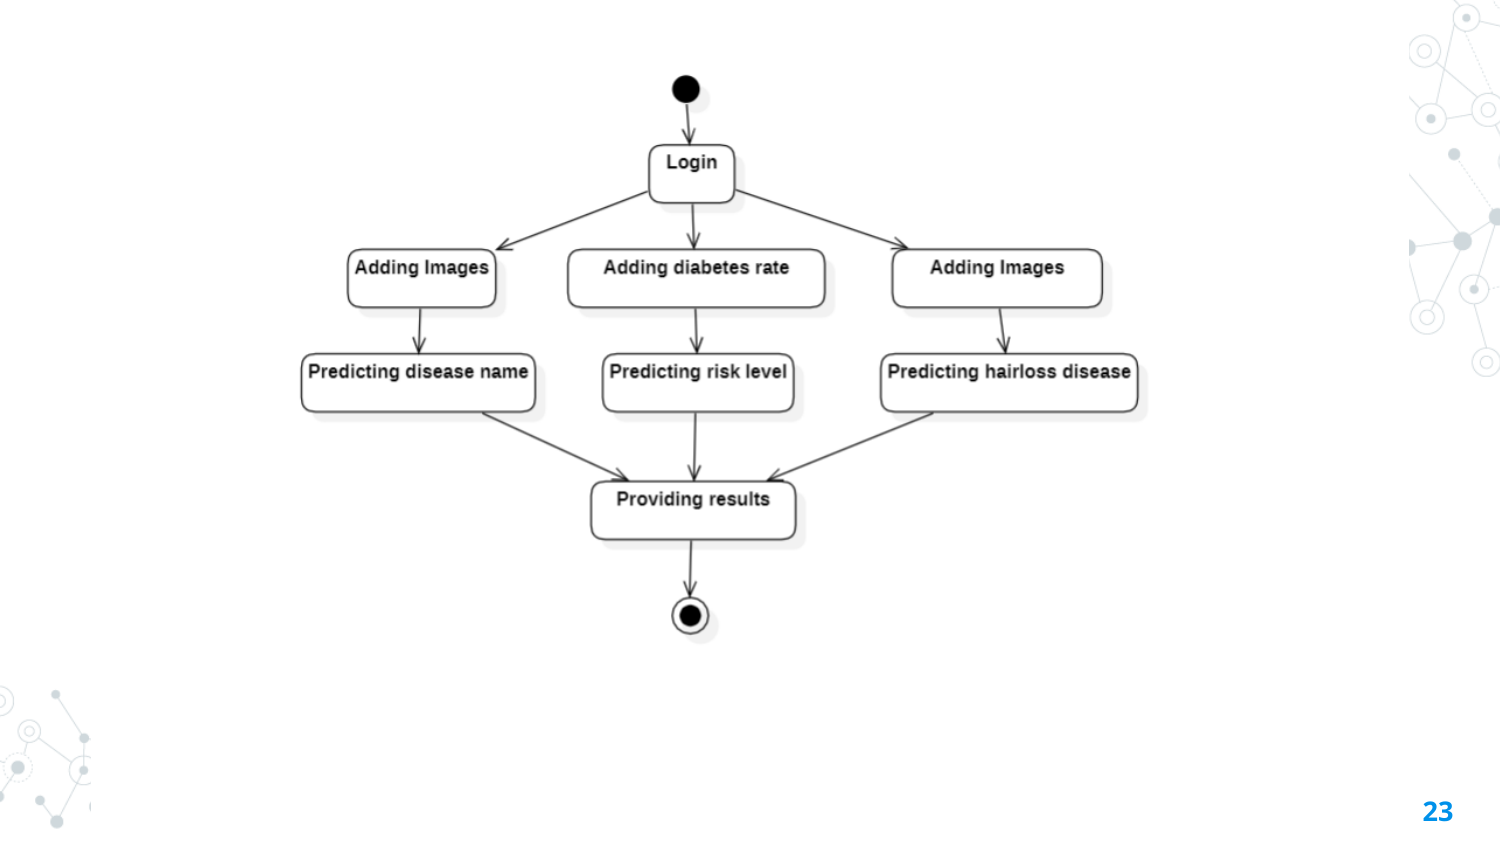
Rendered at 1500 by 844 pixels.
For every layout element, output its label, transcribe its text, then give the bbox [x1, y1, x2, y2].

slide_number 23 [1415, 779, 1469, 844]
picture [0, 0, 1500, 844]
